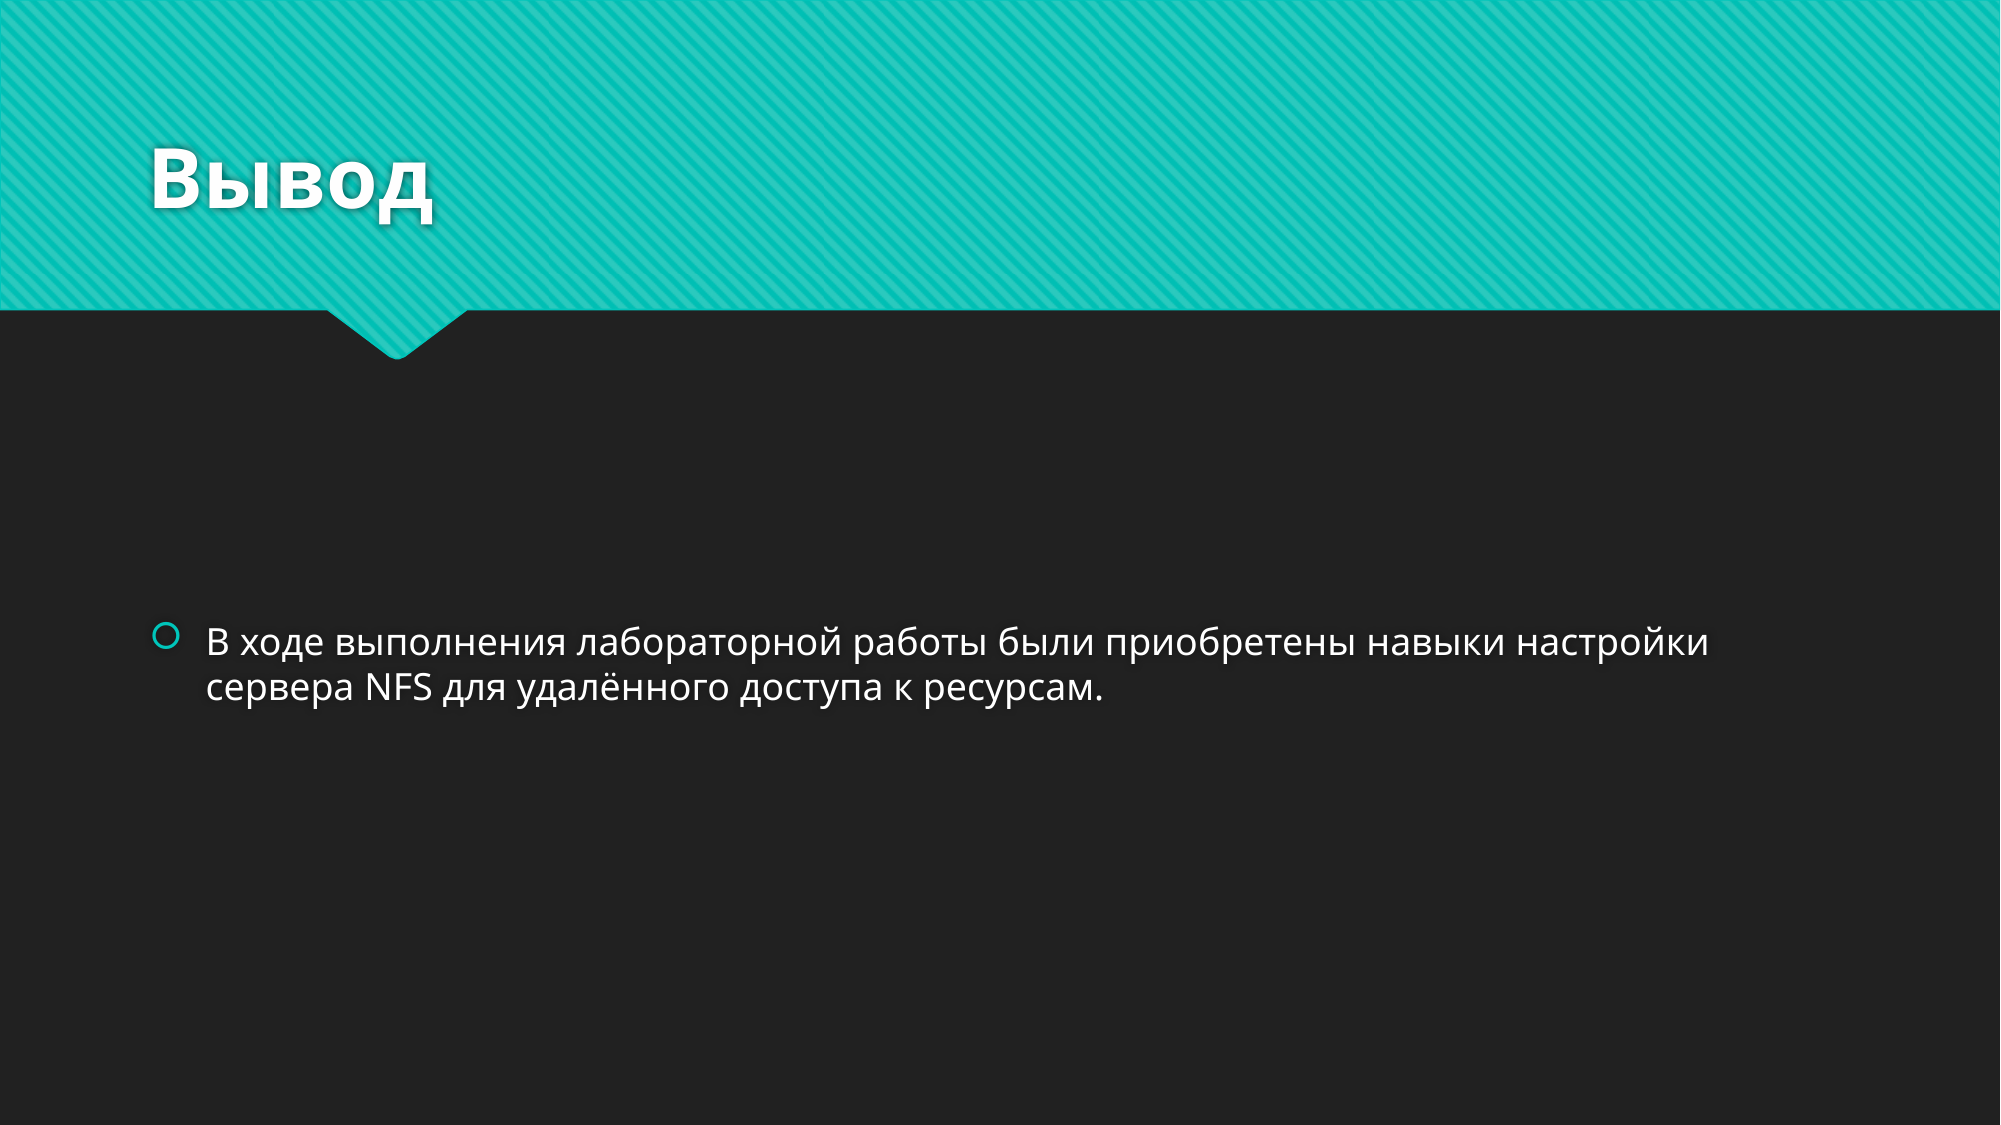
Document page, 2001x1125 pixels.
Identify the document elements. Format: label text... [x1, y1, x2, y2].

list В ходе выполнения лабораторной работы были приобретены навыки настройки сервера NFS для удалённого доступа к ресурсам. [134, 364, 1866, 962]
title Вывод [132, 73, 1868, 233]
